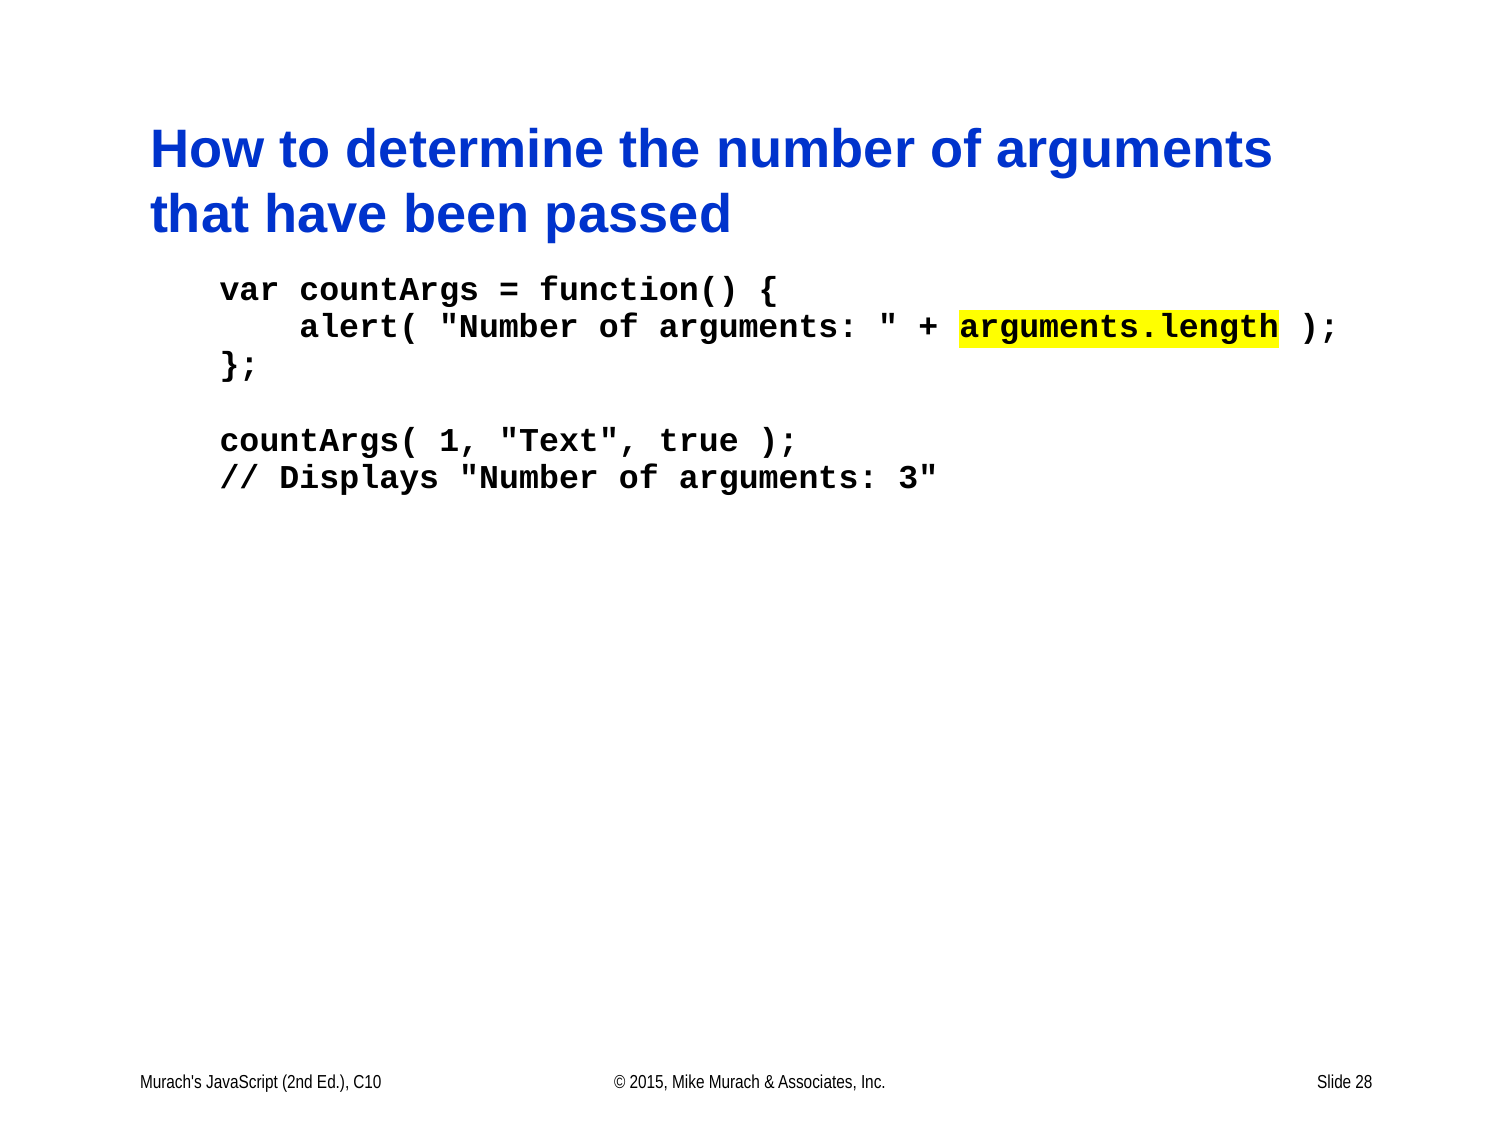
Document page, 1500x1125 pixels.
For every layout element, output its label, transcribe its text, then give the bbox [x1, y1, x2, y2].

title How to determine the number of arguments that have been passed [150, 112, 1350, 244]
slide_number Murach's JavaScript (2nd Ed.), C10 [125, 1025, 450, 1100]
footer © 2015, Mike Murach & Associates, Inc. [474, 1025, 1025, 1100]
slide_number Slide 28 [1074, 1025, 1388, 1100]
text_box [162, 272, 1361, 501]
